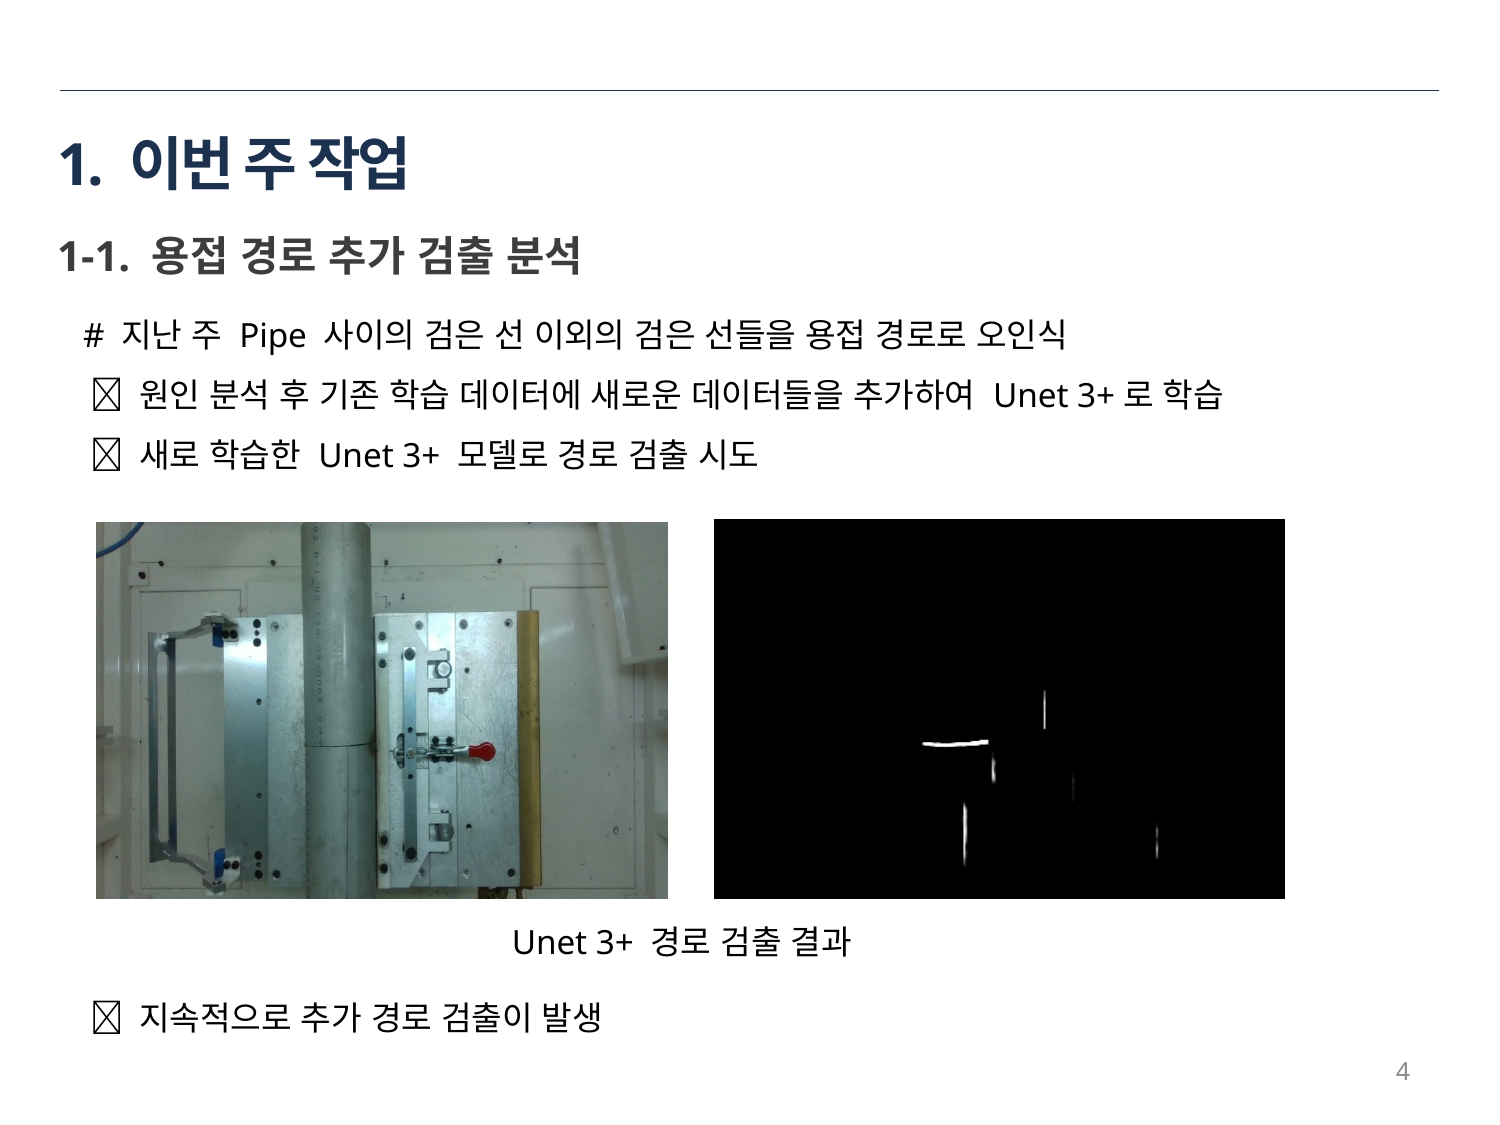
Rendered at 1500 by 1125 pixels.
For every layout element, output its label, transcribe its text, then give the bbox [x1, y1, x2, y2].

text_box Unet 3+ 경로 검출 결과 [289, 914, 1075, 969]
text_box # 지난 주 Pipe 사이의 검은 선 이외의 검은 선들을 용접 경로로 오인식  원인 분석 후 기존 학습 데이터에 새로운 데이터들을 추가하여 Unet 3+로 학습  새로 학습한 Unet 3+ 모델로 경로 검출 시도 [68, 286, 1500, 482]
slide_number 4 [1074, 1045, 1425, 1103]
text_box  지속적으로 추가 경로 검출이 발생 [68, 969, 1500, 1045]
text_box 1-1. 용접 경로 추가 검출 분석 [42, 222, 1432, 432]
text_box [95, 519, 1286, 899]
title 1. 이번 주 작업 [42, 114, 1190, 211]
